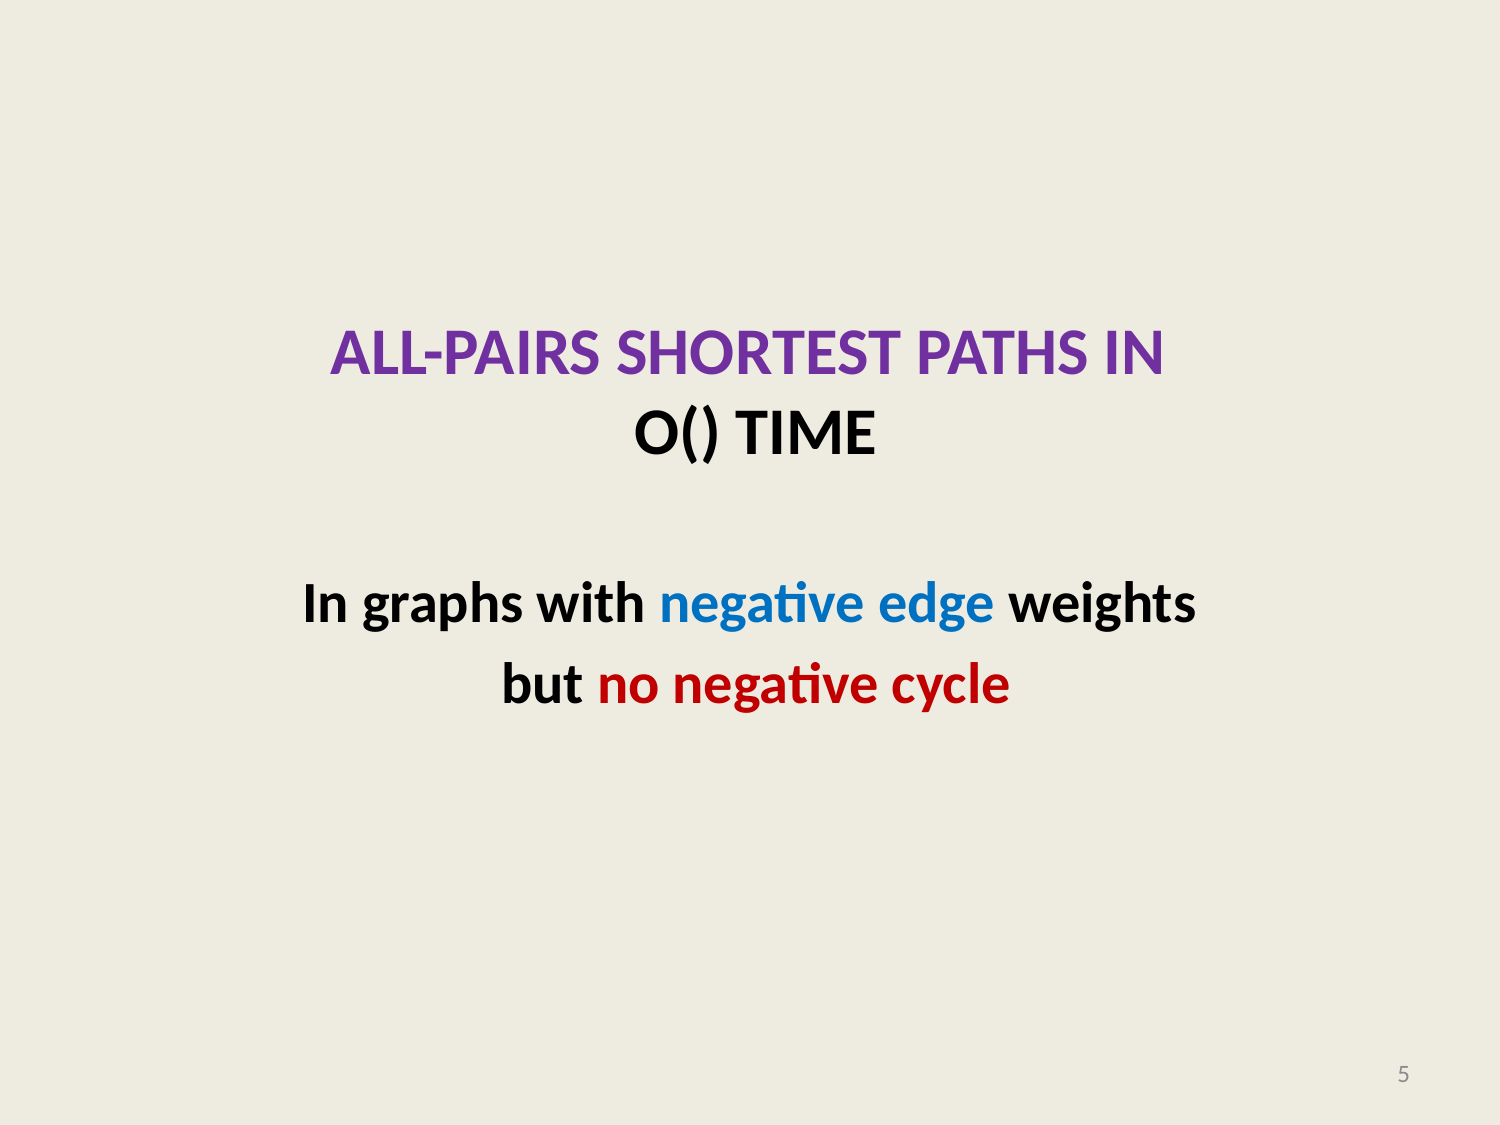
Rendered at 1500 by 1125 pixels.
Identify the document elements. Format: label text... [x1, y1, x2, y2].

slide_number 5 [1074, 1042, 1425, 1103]
list In graphs with negative edge weights but no negative cycle [118, 476, 1394, 723]
